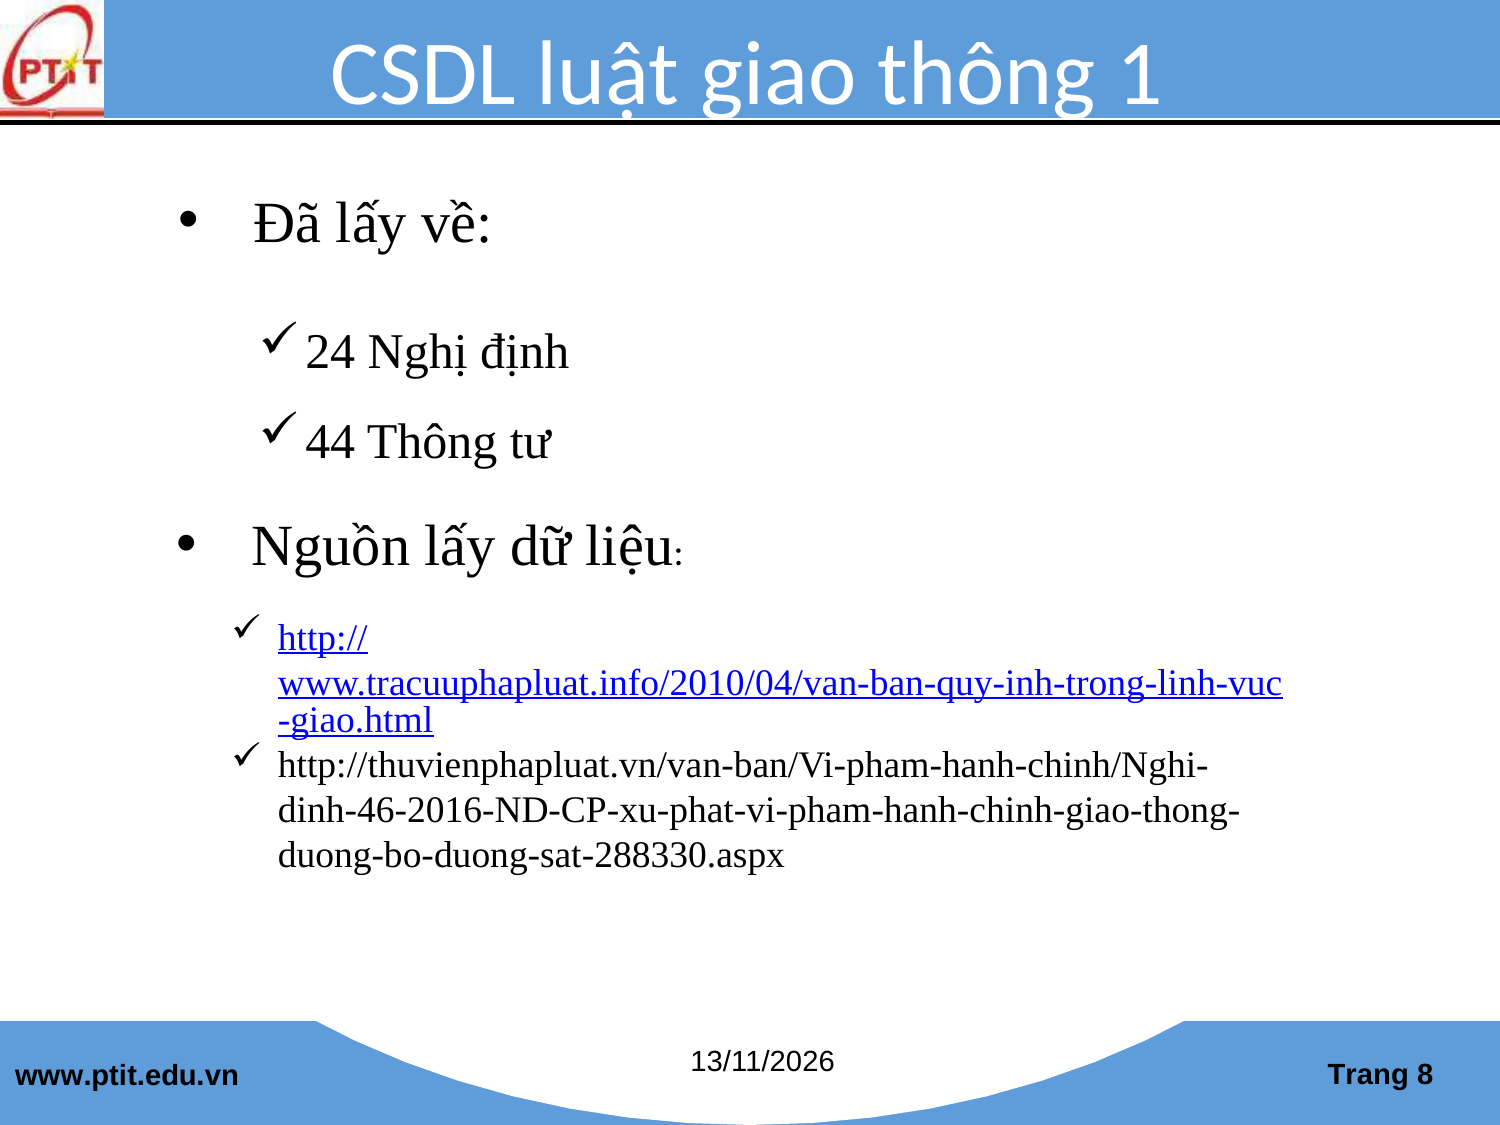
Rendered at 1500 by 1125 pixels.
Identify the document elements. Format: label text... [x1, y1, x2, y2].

text_box 24 Nghị định 44 Thông tư [243, 281, 769, 477]
text_box Nguồn lấy dữ liệu: [161, 500, 975, 585]
footer www.ptit.edu.vn [12, 1056, 240, 1093]
picture [0, 0, 104, 119]
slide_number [437, 1041, 1092, 1117]
text_box Đã lấy về: [163, 176, 914, 306]
slide_number Trang 8 [1325, 1055, 1452, 1092]
text_box http://www.tracuuphapluat.info/2010/04/van-ban-quy-inh-trong-linh-vuc-giao.html http://thuvienphapluat.vn/van-ban/Vi-pham-hanh-chinh/Nghi-dinh-46-2016-ND-CP-xu-phat-vi-pham-hanh-chinh-giao-thong-duong-bo-duong-sat-288330.aspx [216, 605, 1304, 845]
title CSDL luật giao thông 1 [216, 24, 1279, 105]
